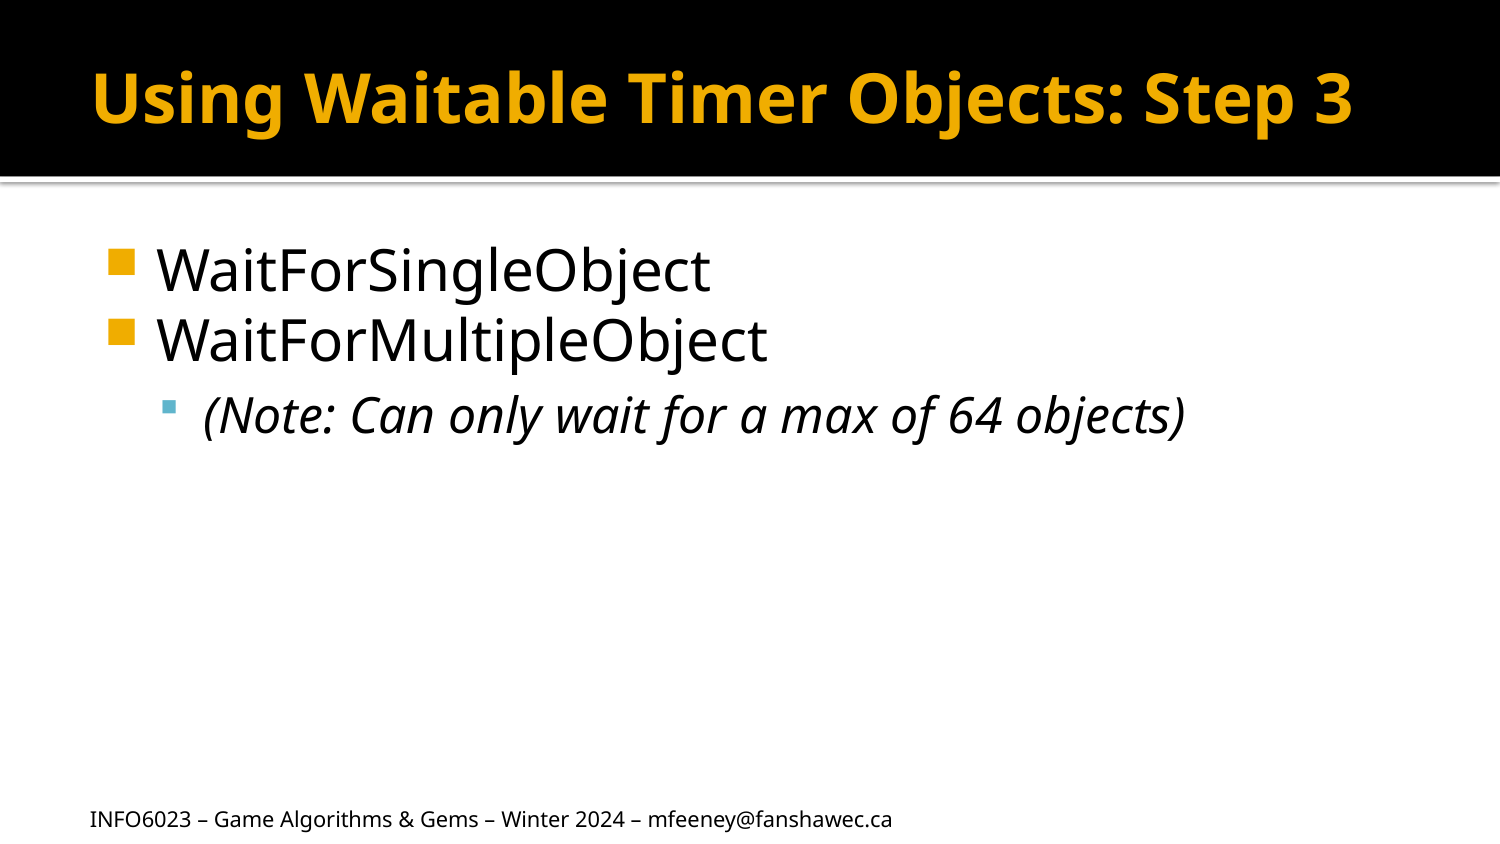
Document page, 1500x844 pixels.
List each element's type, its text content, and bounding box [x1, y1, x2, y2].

title Using Waitable Timer Objects: Step 3 [75, 19, 1425, 174]
list WaitForSingleObject WaitForMultipleObject (Note: Can only wait for a max of 64 objects) [75, 218, 1425, 788]
